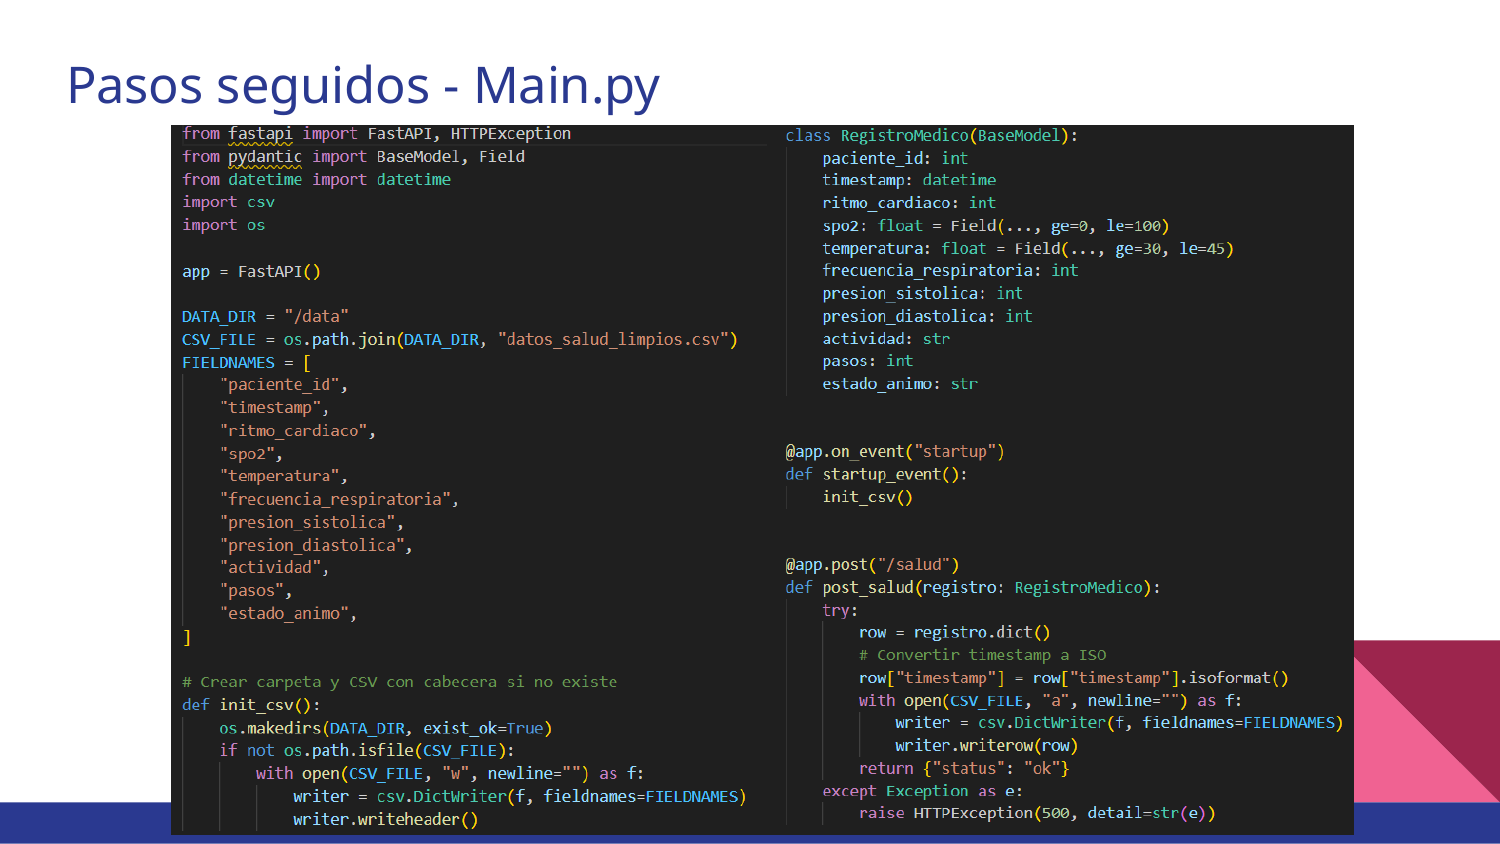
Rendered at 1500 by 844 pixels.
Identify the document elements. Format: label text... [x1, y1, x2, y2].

title Pasos seguidos - Main.py [51, 34, 1449, 135]
picture [171, 125, 1354, 835]
